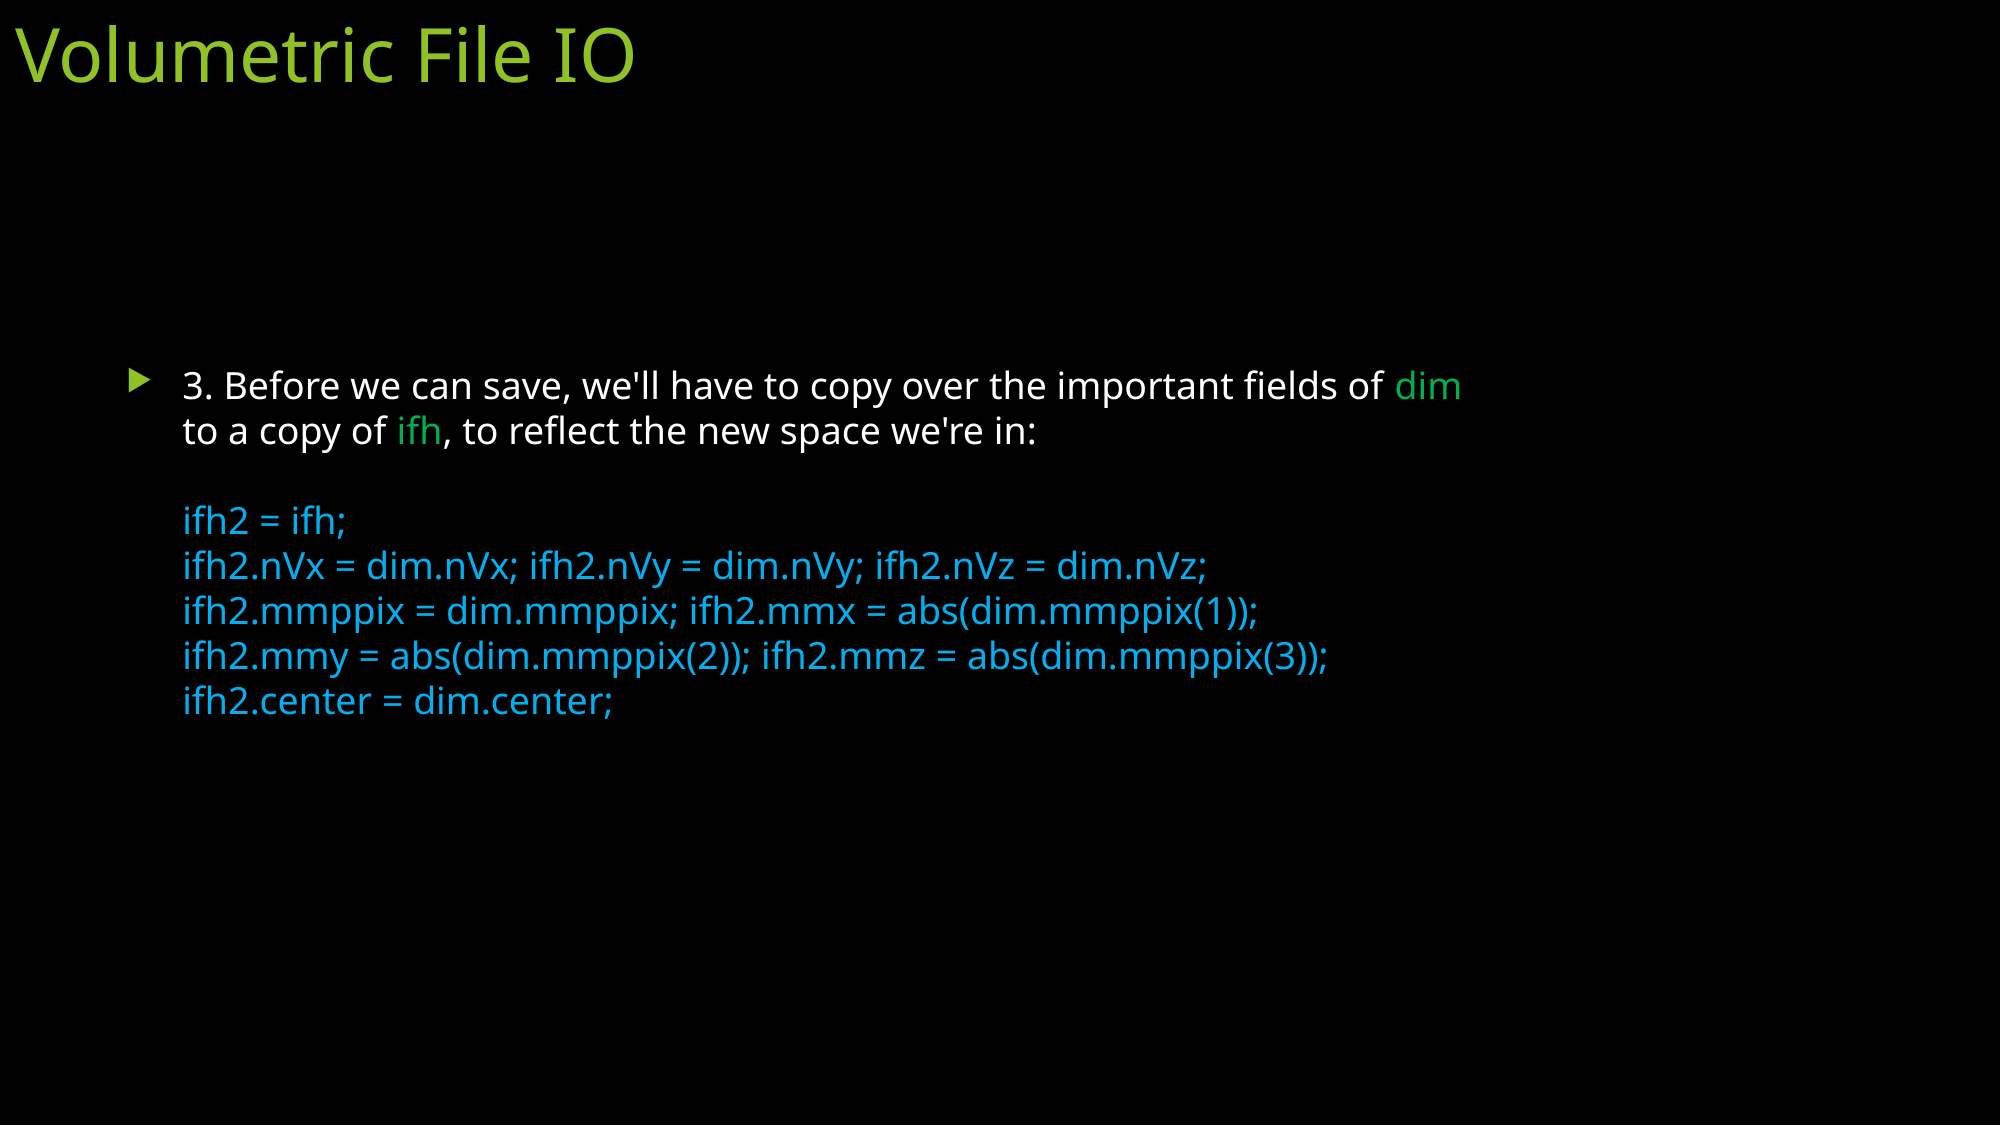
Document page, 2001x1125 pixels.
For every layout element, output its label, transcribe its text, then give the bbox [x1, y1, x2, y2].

title Volumetric File IO [0, 0, 1411, 217]
list 3. Before we can save, we'll have to copy over the important fields of dim to a copy of ifh, to reflect the new space we're in: ifh2 = ifh; ifh2.nVx = dim.nVx; ifh2.nVy = dim.nVy; ifh2.nVz = dim.nVz; ifh2.mmppix = dim.mmppix; ifh2.mmx = abs(dim.mmppix(1)); ifh2.mmy = abs(dim.mmppix(2)); ifh2.mmz = abs(dim.mmppix(3)); ifh2.center = dim.center; [111, 354, 1522, 992]
